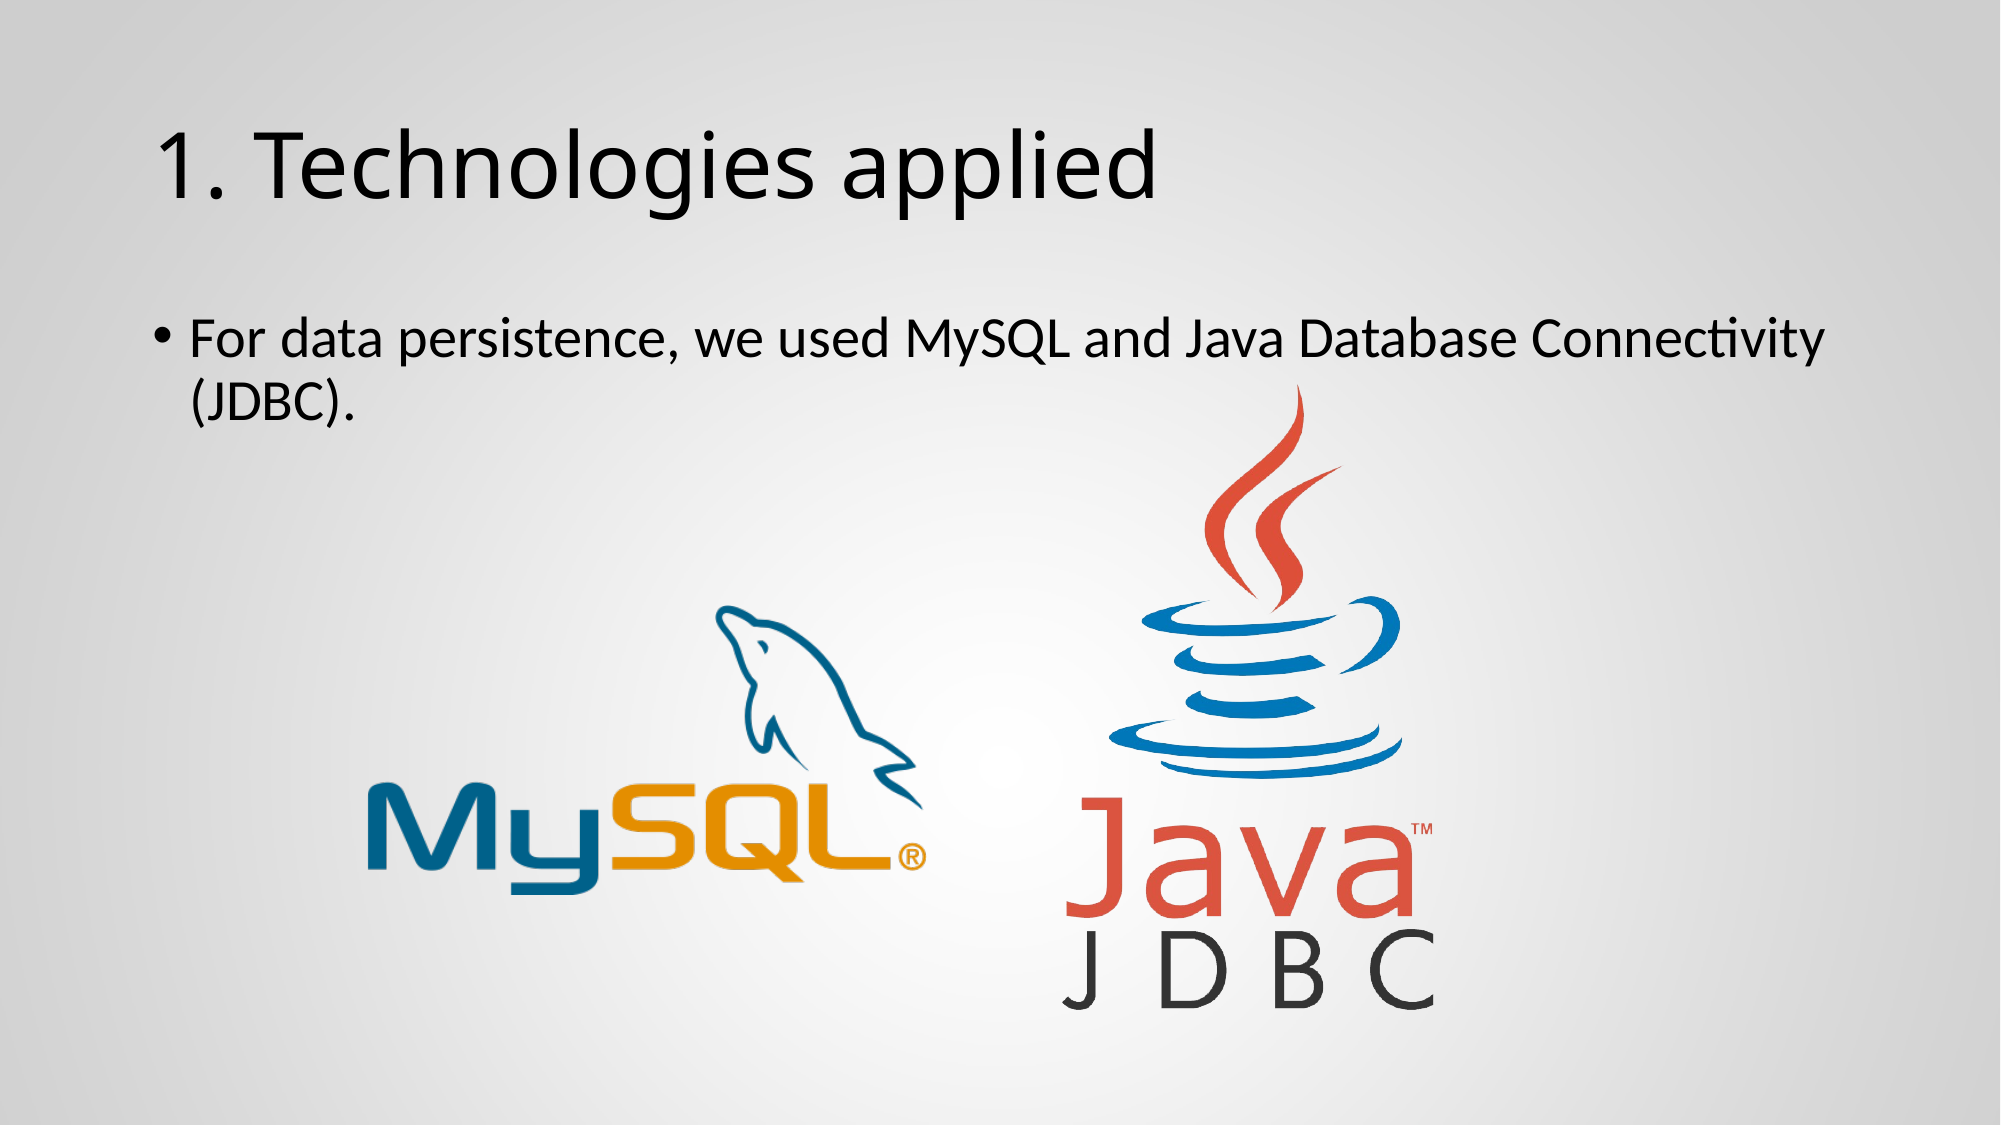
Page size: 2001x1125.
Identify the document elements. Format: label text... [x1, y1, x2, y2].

list For data persistence, we used MySQL and Java Database Connectivity (JDBC). [137, 299, 1863, 1014]
title 1. Technologies applied [137, 59, 1863, 278]
picture [0, 0, 2001, 1125]
